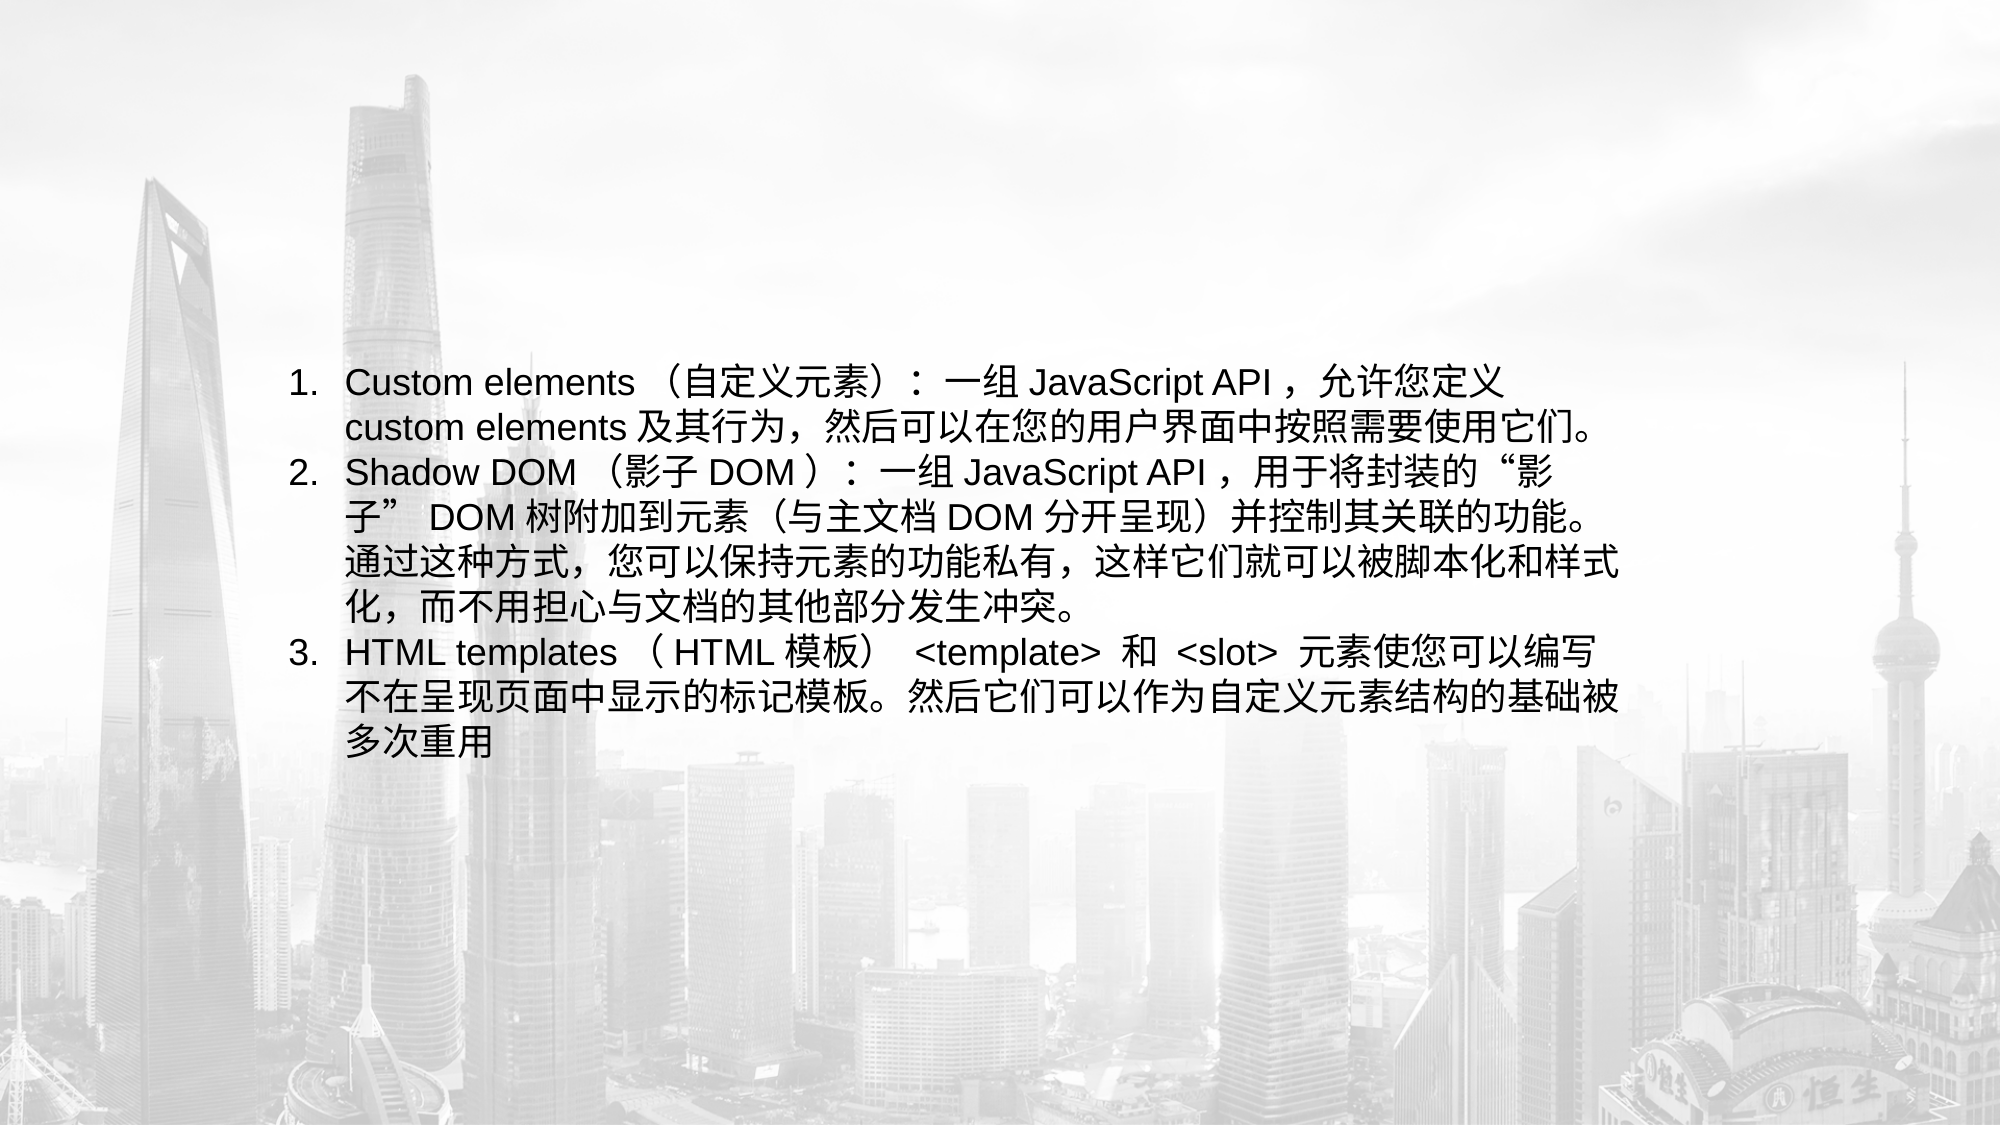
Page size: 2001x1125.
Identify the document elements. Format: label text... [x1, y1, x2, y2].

text_box Custom elements（自定义元素）：一组JavaScript API，允许您定义custom elements及其行为，然后可以在您的用户界面中按照需要使用它们。 Shadow DOM（影子DOM）：一组JavaScript API，用于将封装的“影子”DOM树附加到元素（与主文档DOM分开呈现）并控制其关联的功能。通过这种方式，您可以保持元素的功能私有，这样它们就可以被脚本化和样式化，而不用担心与文档的其他部分发生冲突。 HTML templates（HTML模板） <template> 和 <slot> 元素使您可以编写不在呈现页面中显示的标记模板。然后它们可以作为自定义元素结构的基础被多次重用 [273, 350, 1638, 771]
